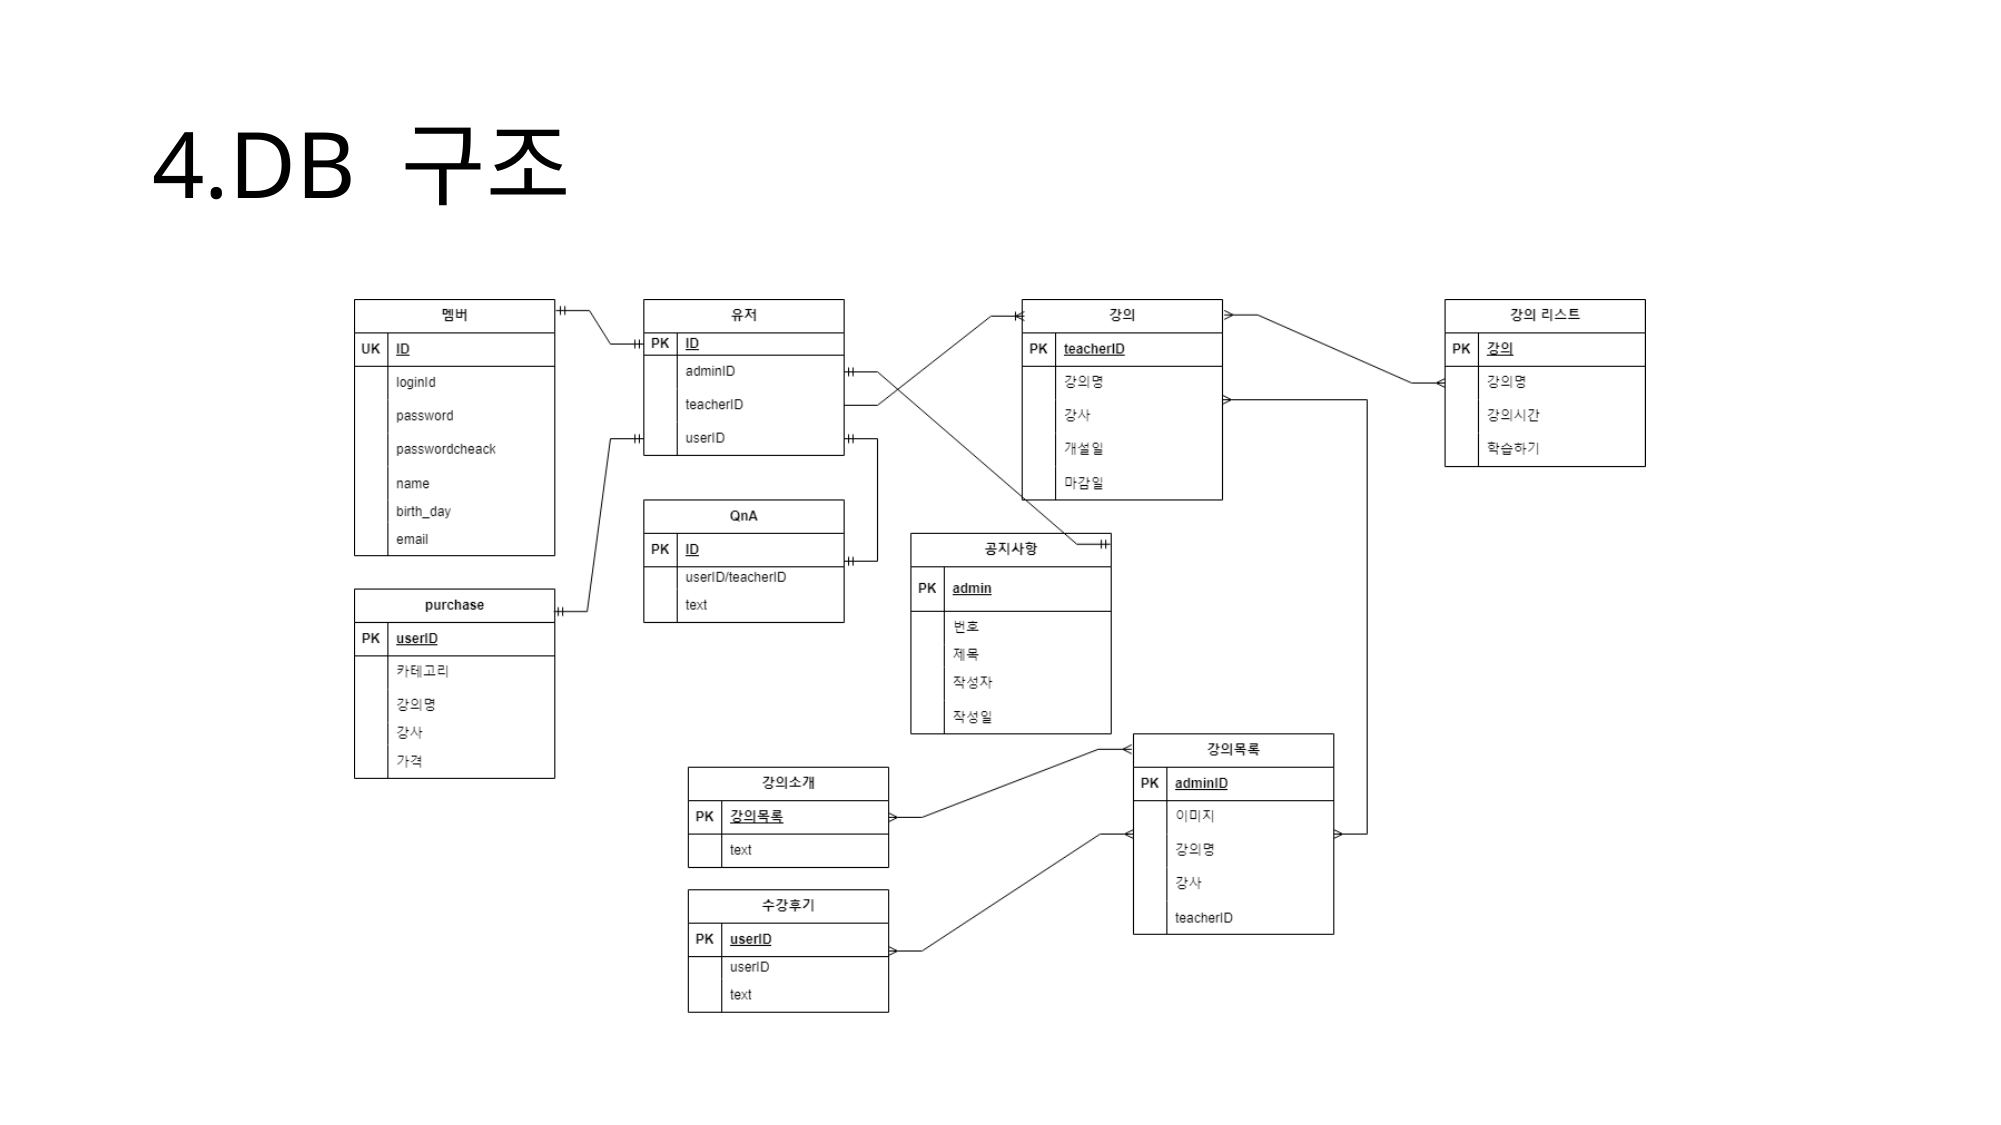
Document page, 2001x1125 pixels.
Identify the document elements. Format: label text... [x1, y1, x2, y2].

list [354, 299, 1646, 1014]
title 4.DB 구조 [137, 59, 1863, 278]
